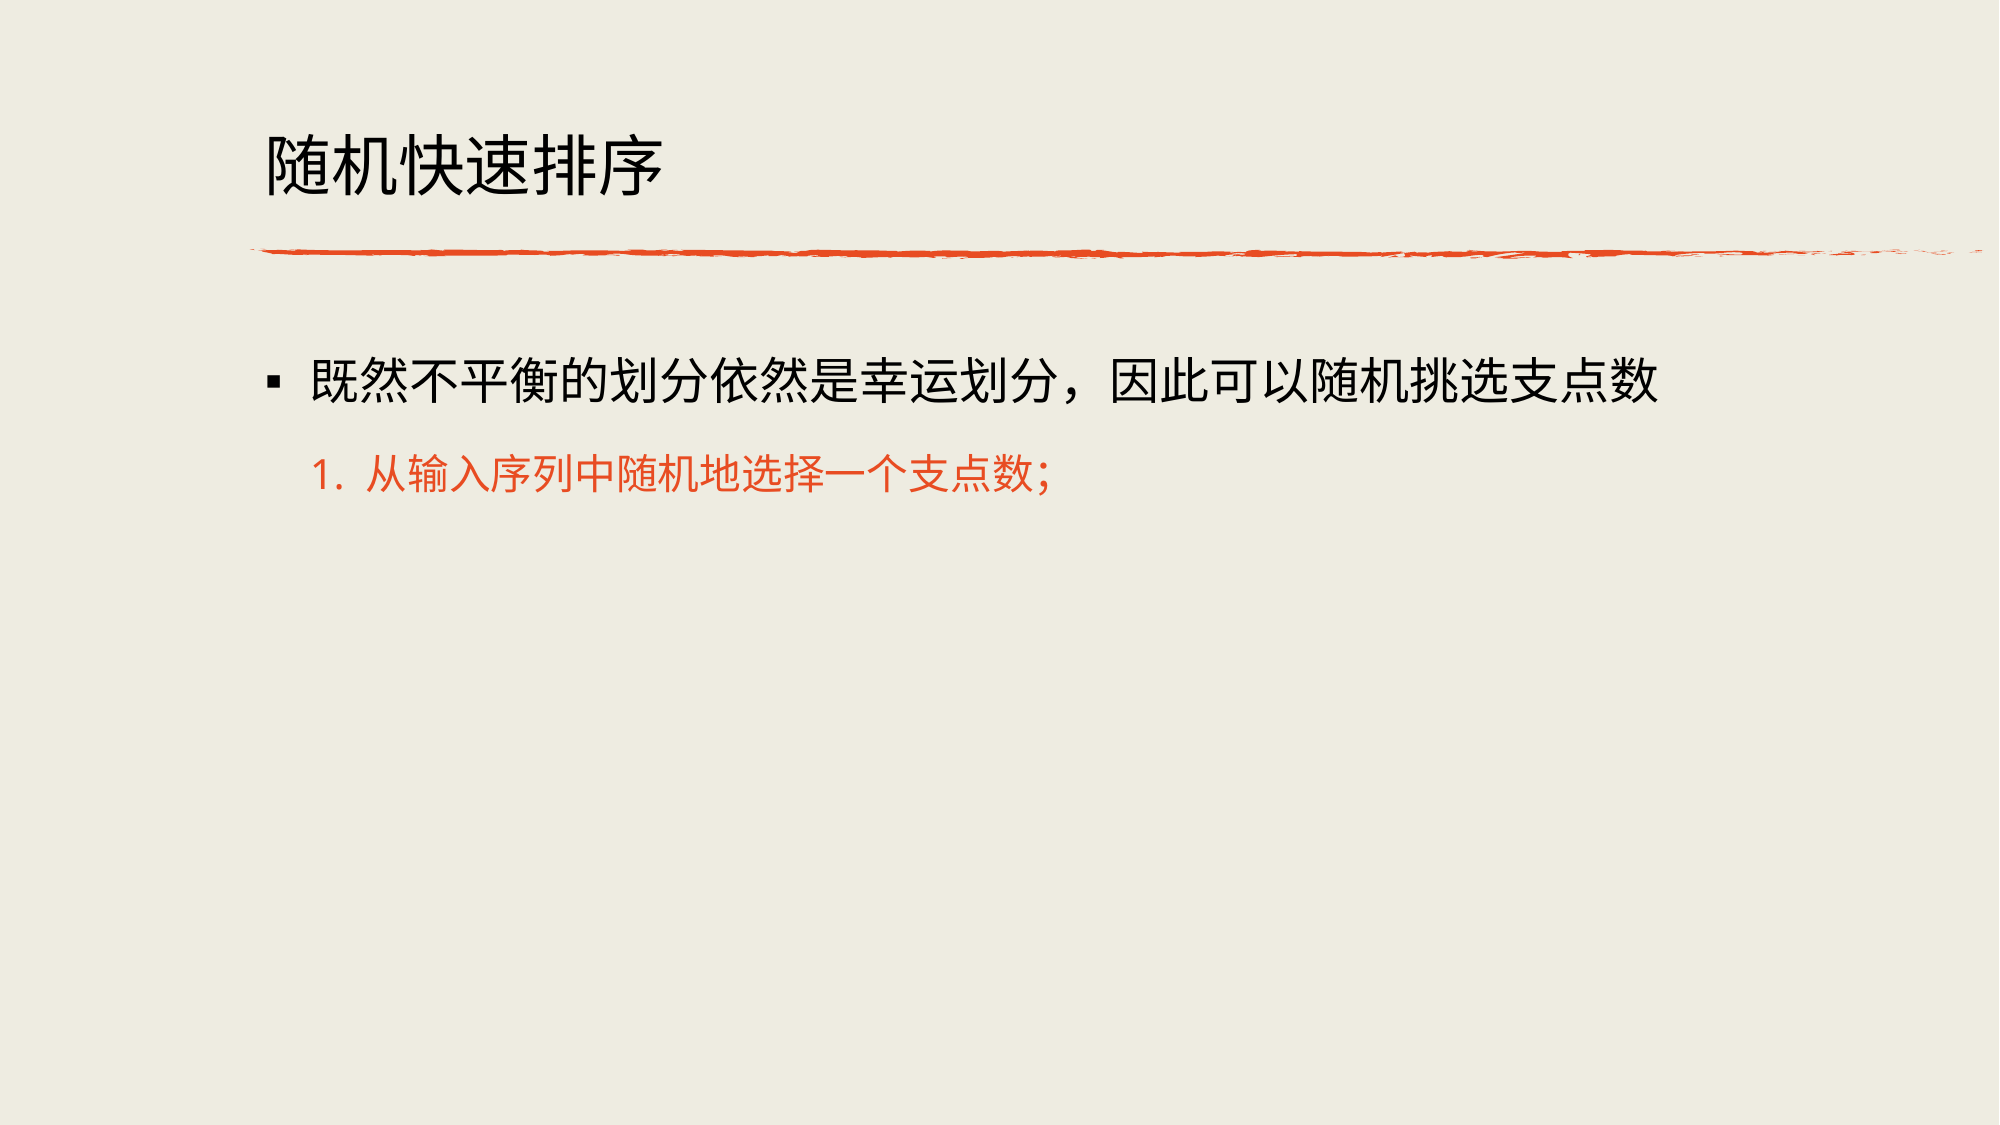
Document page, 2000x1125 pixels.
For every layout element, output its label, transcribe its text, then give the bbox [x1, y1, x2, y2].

title 随机快速排序 [249, 45, 1750, 213]
list 既然不平衡的划分依然是幸运划分，因此可以随机挑选支点数 1. 从输⼊序列中随机地选择⼀个⽀点数； [249, 312, 1750, 1013]
